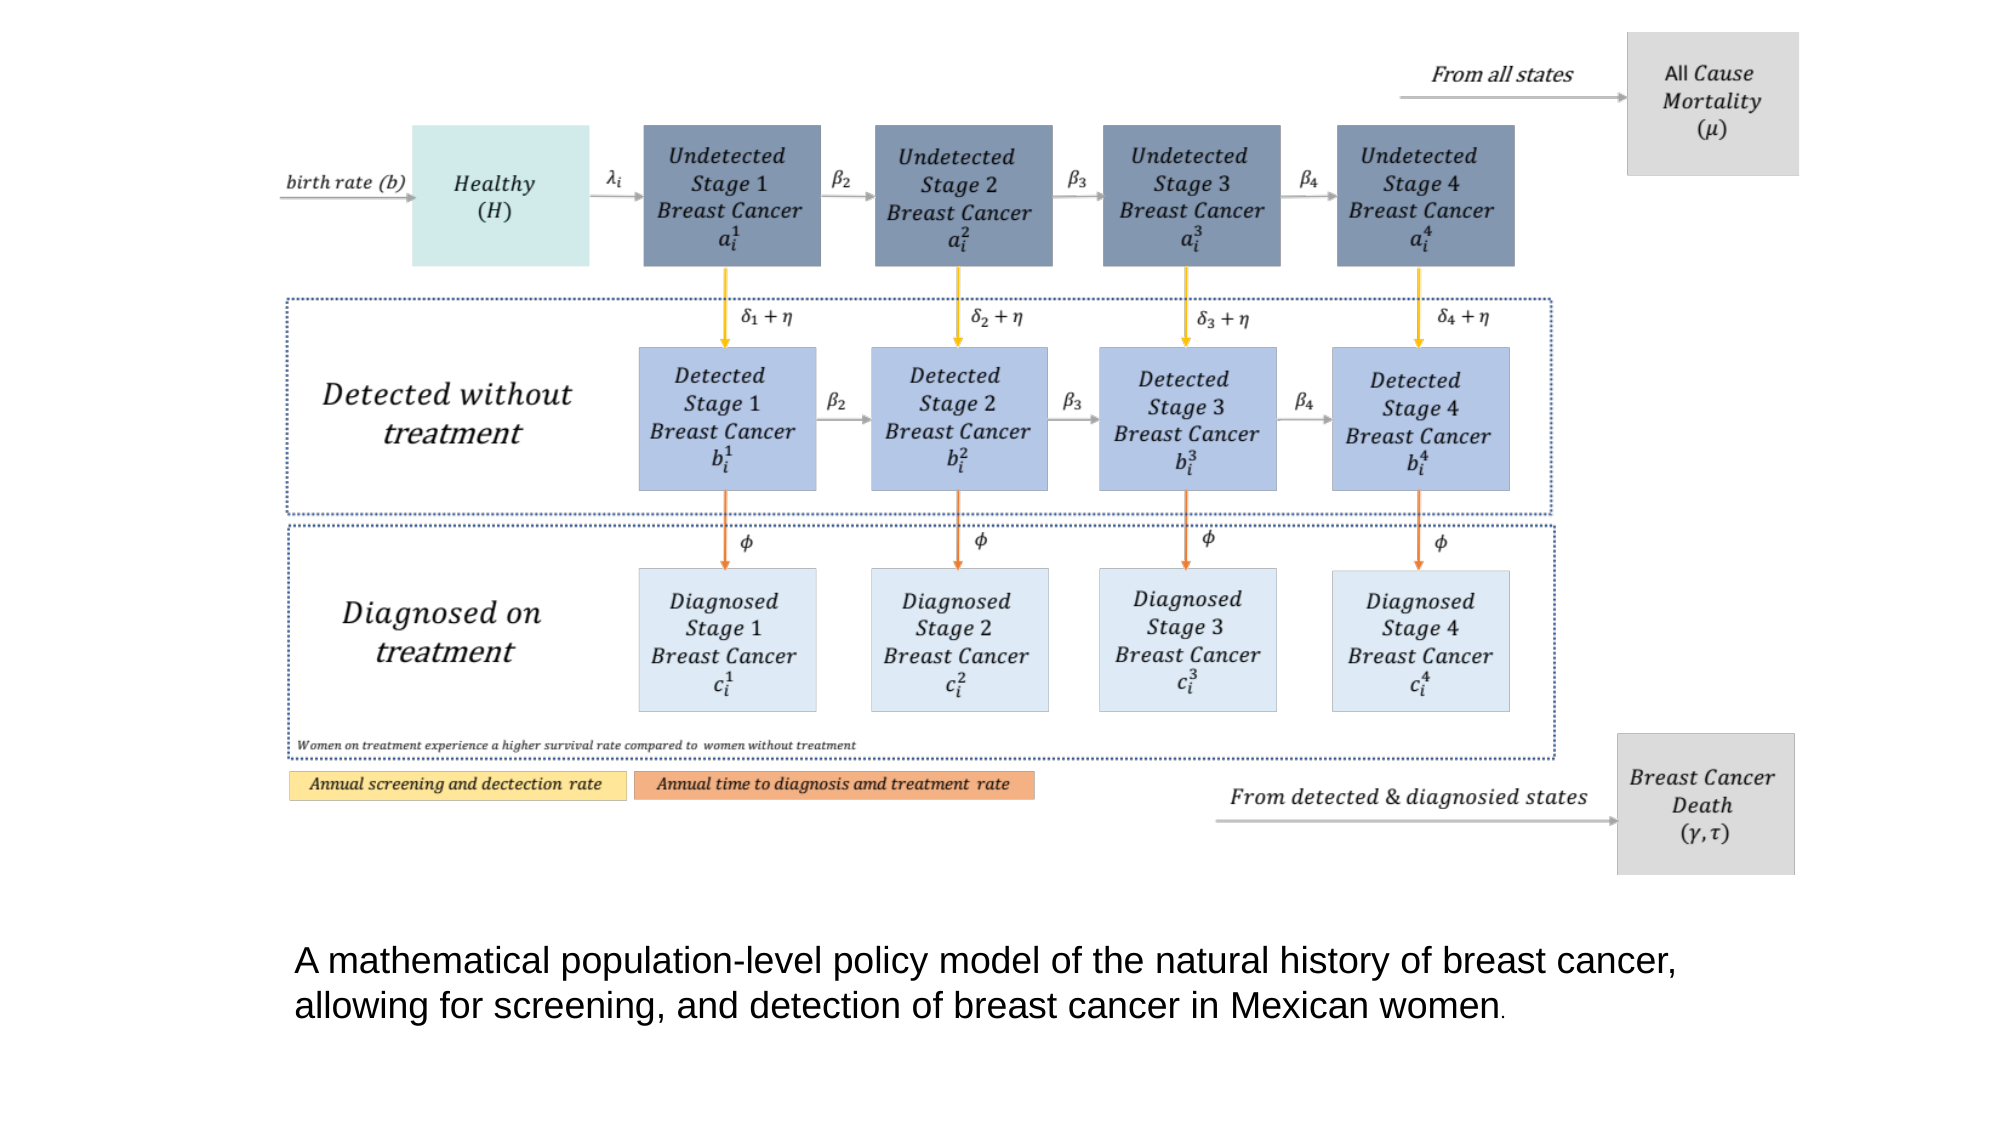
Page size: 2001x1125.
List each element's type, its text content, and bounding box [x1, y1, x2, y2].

picture [279, 32, 1800, 875]
title A mathematical population-level policy model of the natural history of breast cancer, allowing for screening, and detection of breast cancer in Mexican women. [279, 875, 1721, 1114]
